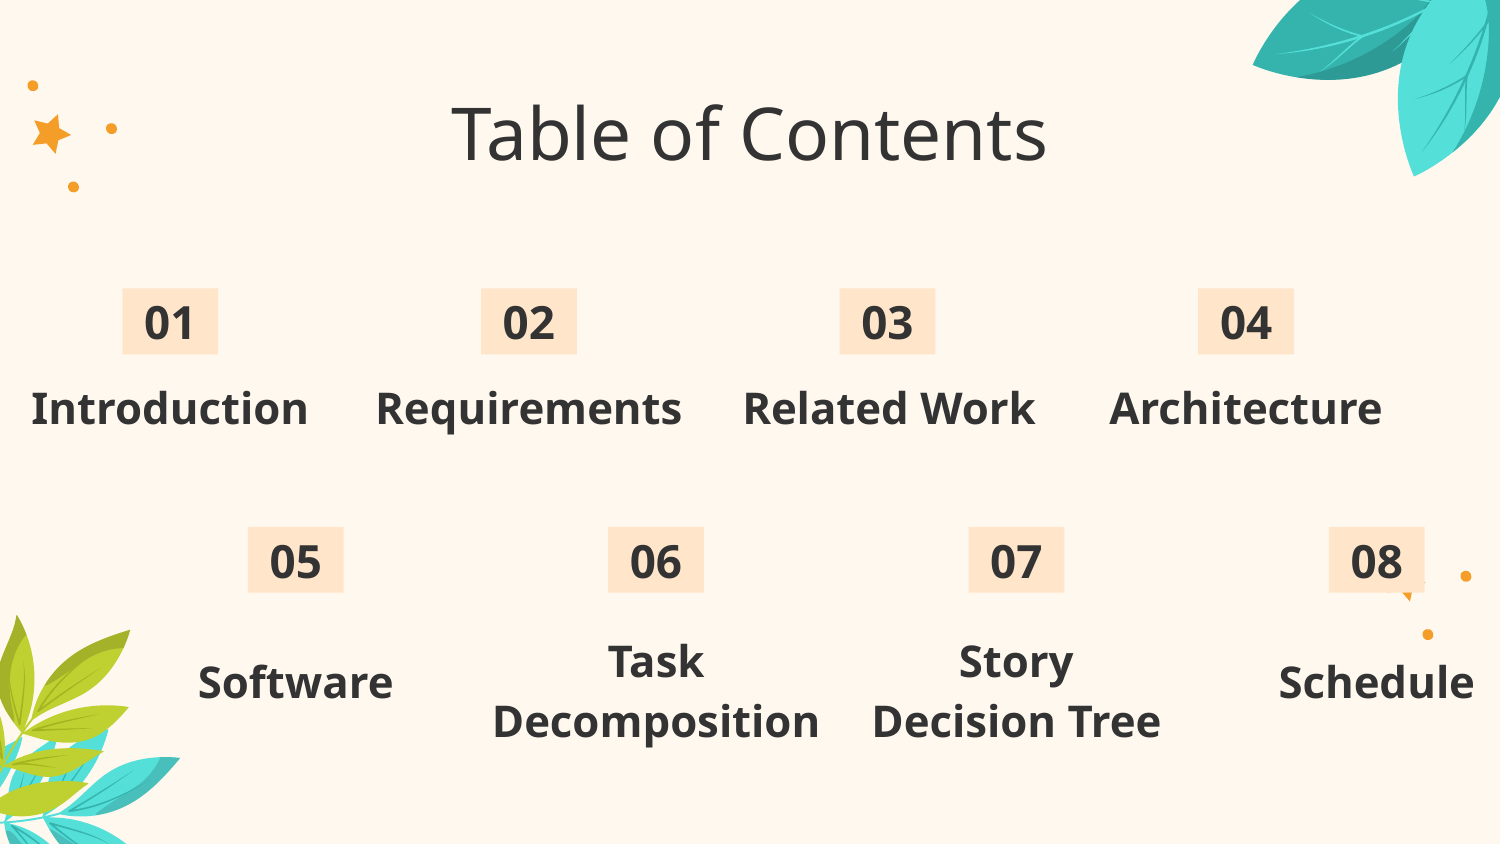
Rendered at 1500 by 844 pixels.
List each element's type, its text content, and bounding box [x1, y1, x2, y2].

text_box Schedule [1130, 632, 1500, 723]
subtitle Requirements [331, 368, 691, 449]
text_box Story Decision Tree [903, 610, 1263, 762]
subtitle Architecture [1048, 368, 1444, 449]
title 01 [122, 288, 219, 355]
title 06 [608, 526, 704, 593]
title 03 [839, 288, 936, 355]
text_box Software [49, 632, 542, 723]
title 02 [481, 288, 577, 355]
title 08 [1328, 526, 1425, 593]
subtitle Related Work [691, 368, 1048, 449]
title 04 [1198, 288, 1295, 355]
title Table of Contents [118, 72, 1382, 167]
title 07 [968, 526, 1065, 593]
subtitle Introduction [0, 368, 331, 449]
text_box Task Decomposition [410, 610, 903, 762]
title 05 [247, 526, 344, 593]
